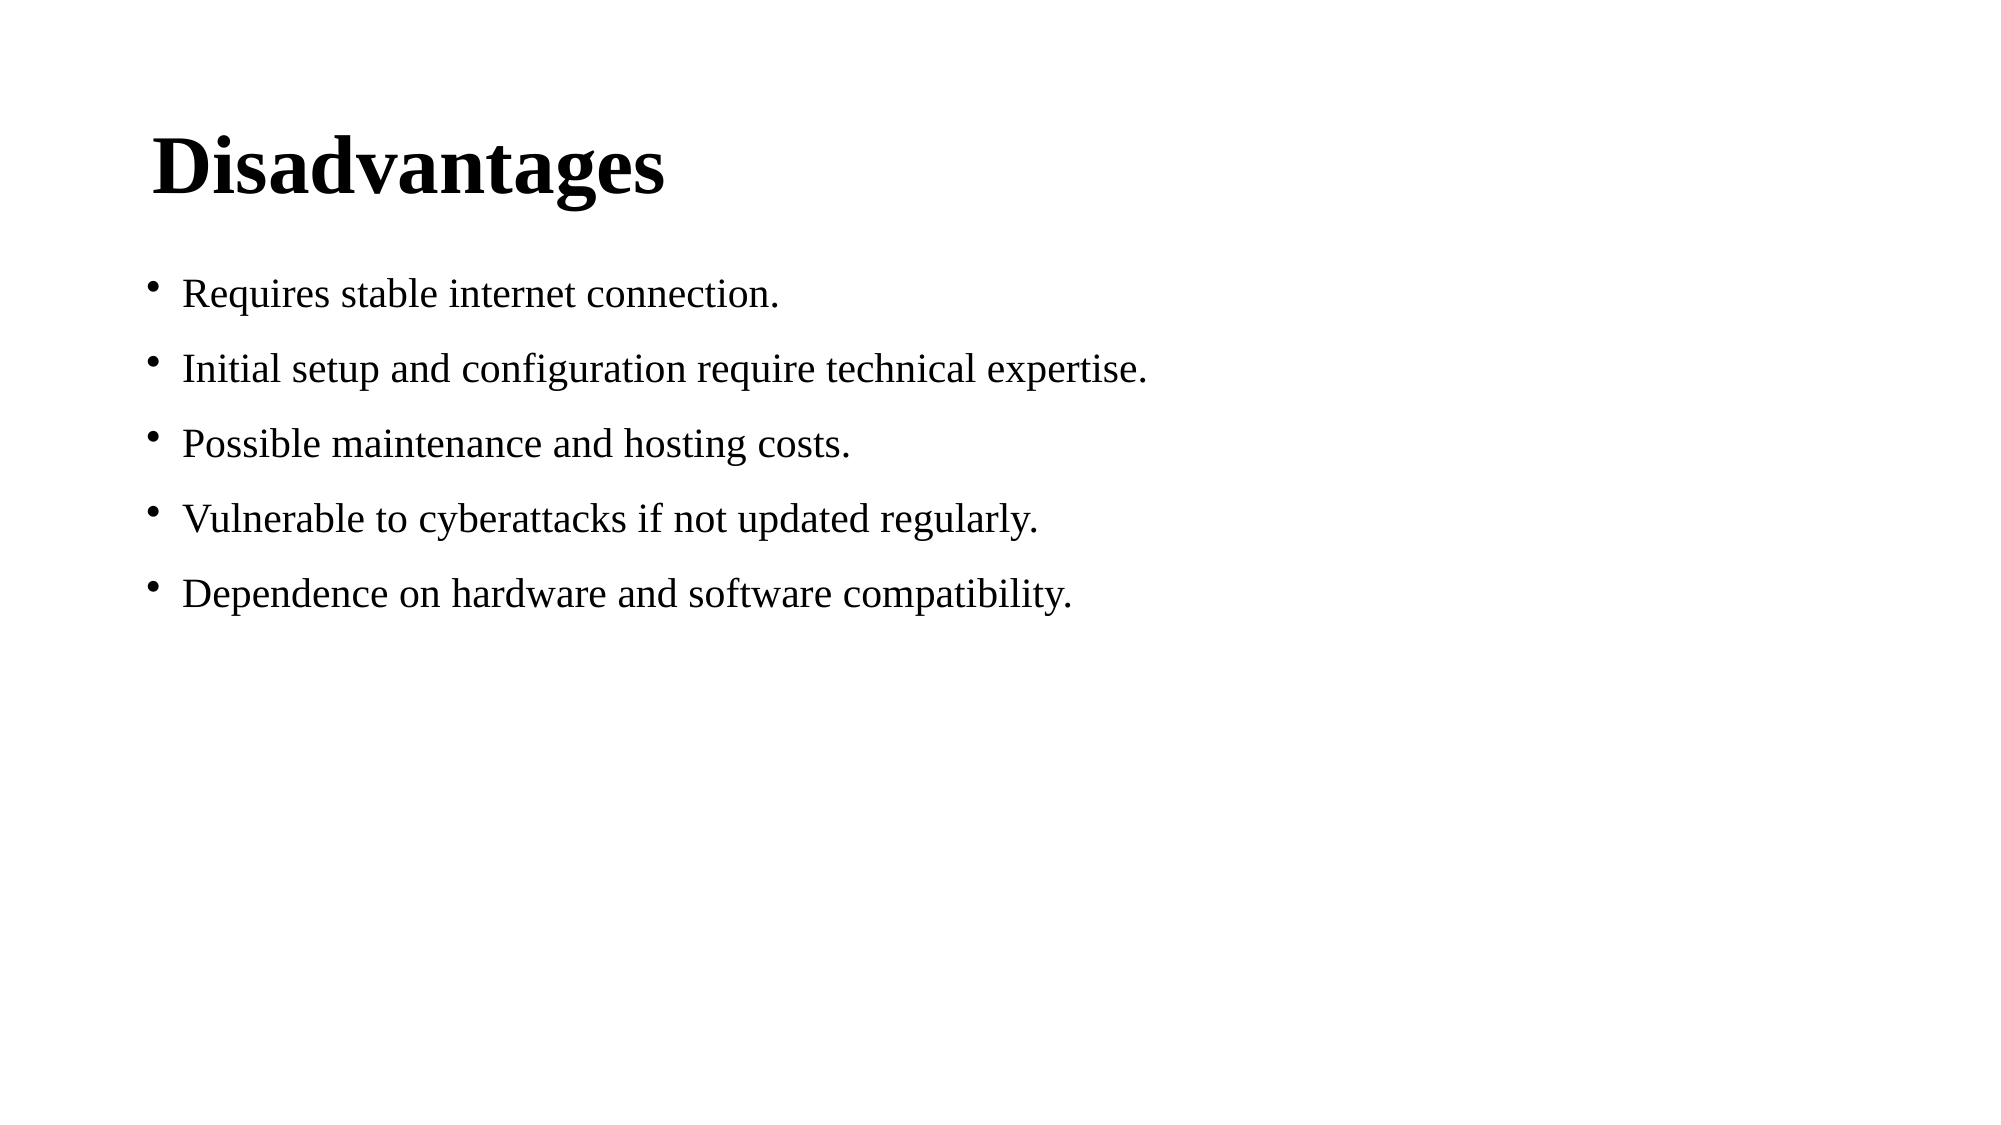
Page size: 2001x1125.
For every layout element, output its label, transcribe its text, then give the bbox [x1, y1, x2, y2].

text_box Requires stable internet connection. Initial setup and configuration require technical expertise. Possible maintenance and hosting costs. Vulnerable to cyberattacks if not updated regularly. Dependence on hardware and software compatibility. [131, 233, 1165, 624]
text_box Disadvantages [137, 102, 1138, 218]
